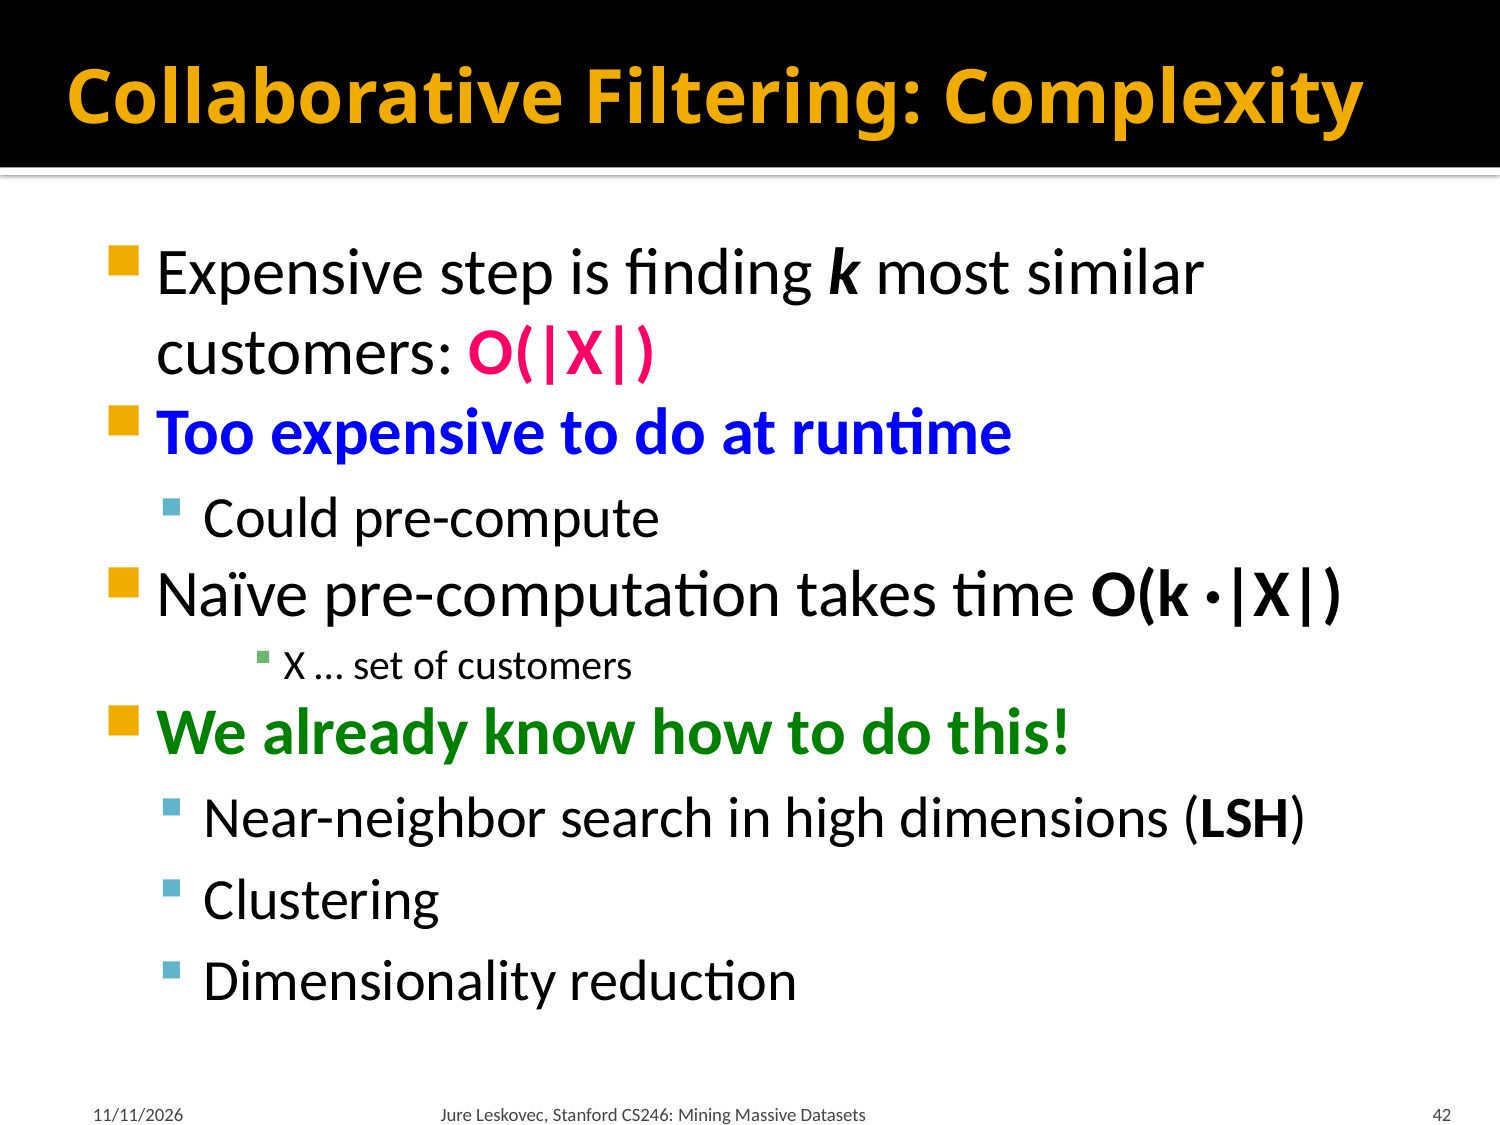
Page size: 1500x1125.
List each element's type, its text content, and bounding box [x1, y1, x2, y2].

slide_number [75, 1080, 425, 1125]
footer Jure Leskovec, Stanford CS246: Mining Massive Datasets [433, 1080, 1337, 1125]
list Expensive step is finding k most similar customers: O(|X|) Too expensive to do at runtime Could pre-compute Naïve pre-computation takes time O(k ·|X|) X … set of customers We already know how to do this! Near-neighbor search in high dimensions (LSH) Clustering Dimensionality reduction [75, 212, 1425, 1075]
title Collaborative Filtering: Complexity [50, 12, 1500, 175]
slide_number 42 [1345, 1080, 1467, 1125]
